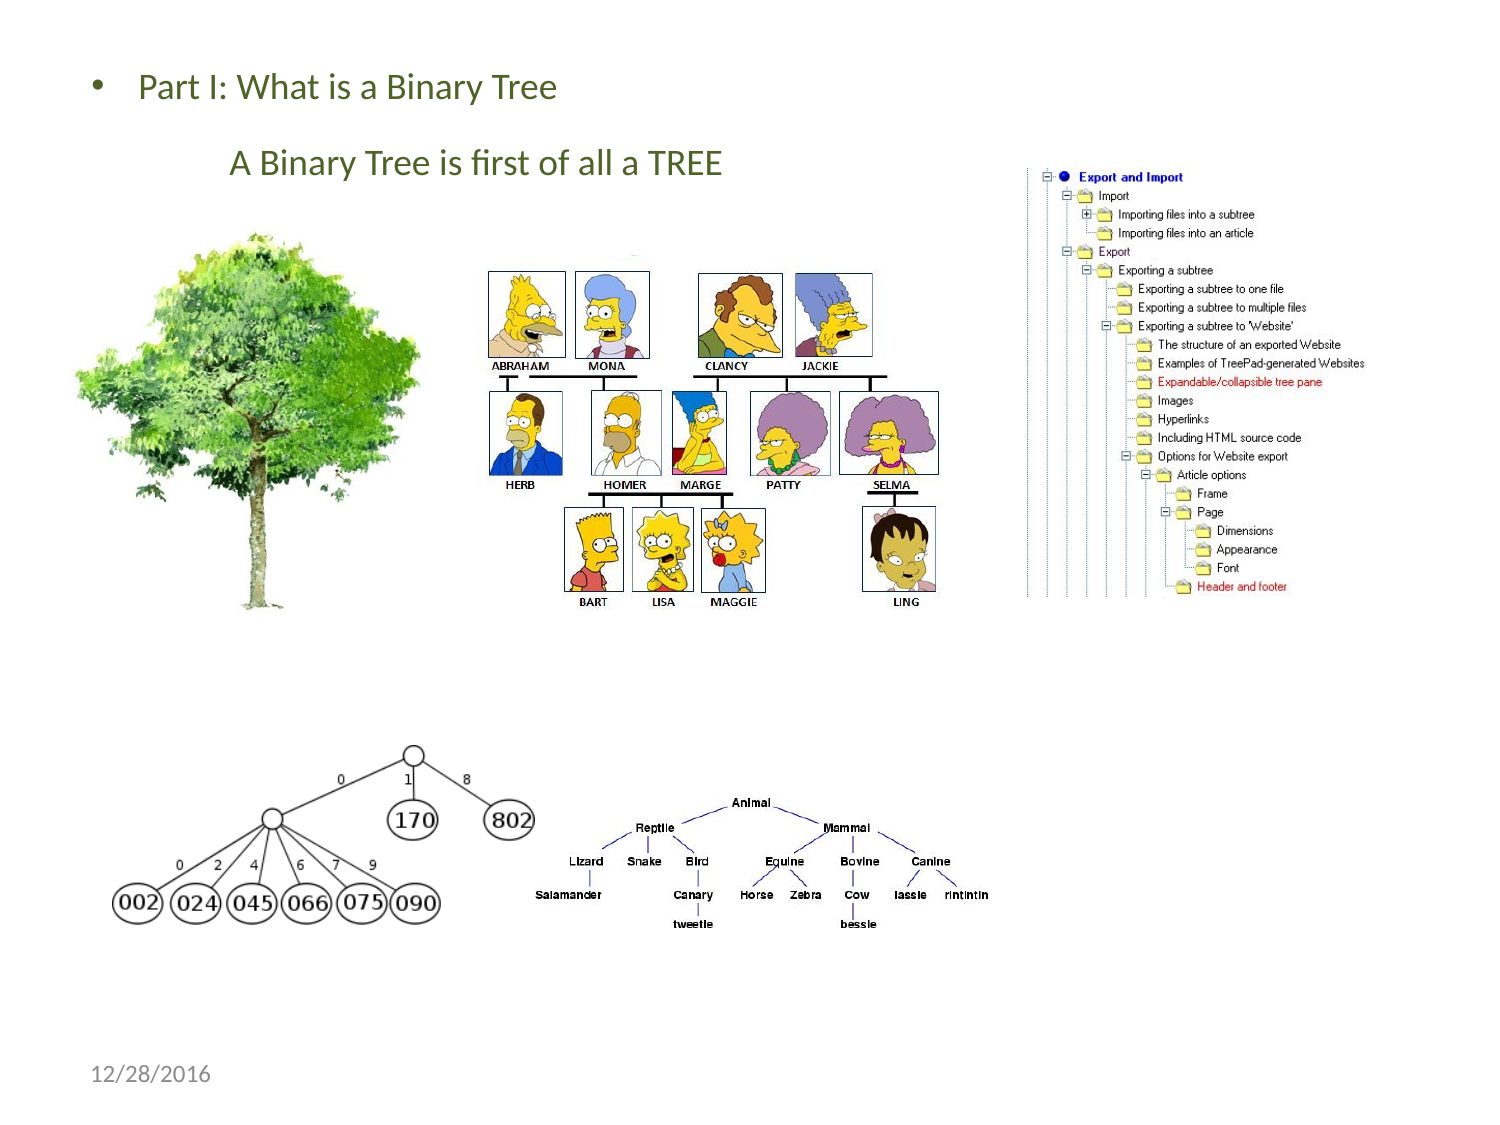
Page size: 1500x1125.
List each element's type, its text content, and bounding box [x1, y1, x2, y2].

picture [111, 745, 991, 928]
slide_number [75, 1042, 425, 1103]
picture [48, 193, 474, 627]
text_box Part I: What is a Binary Tree [76, 54, 727, 115]
text_box A Binary Tree is first of all a TREE [214, 130, 1278, 191]
picture [477, 255, 944, 610]
picture [1026, 166, 1413, 599]
